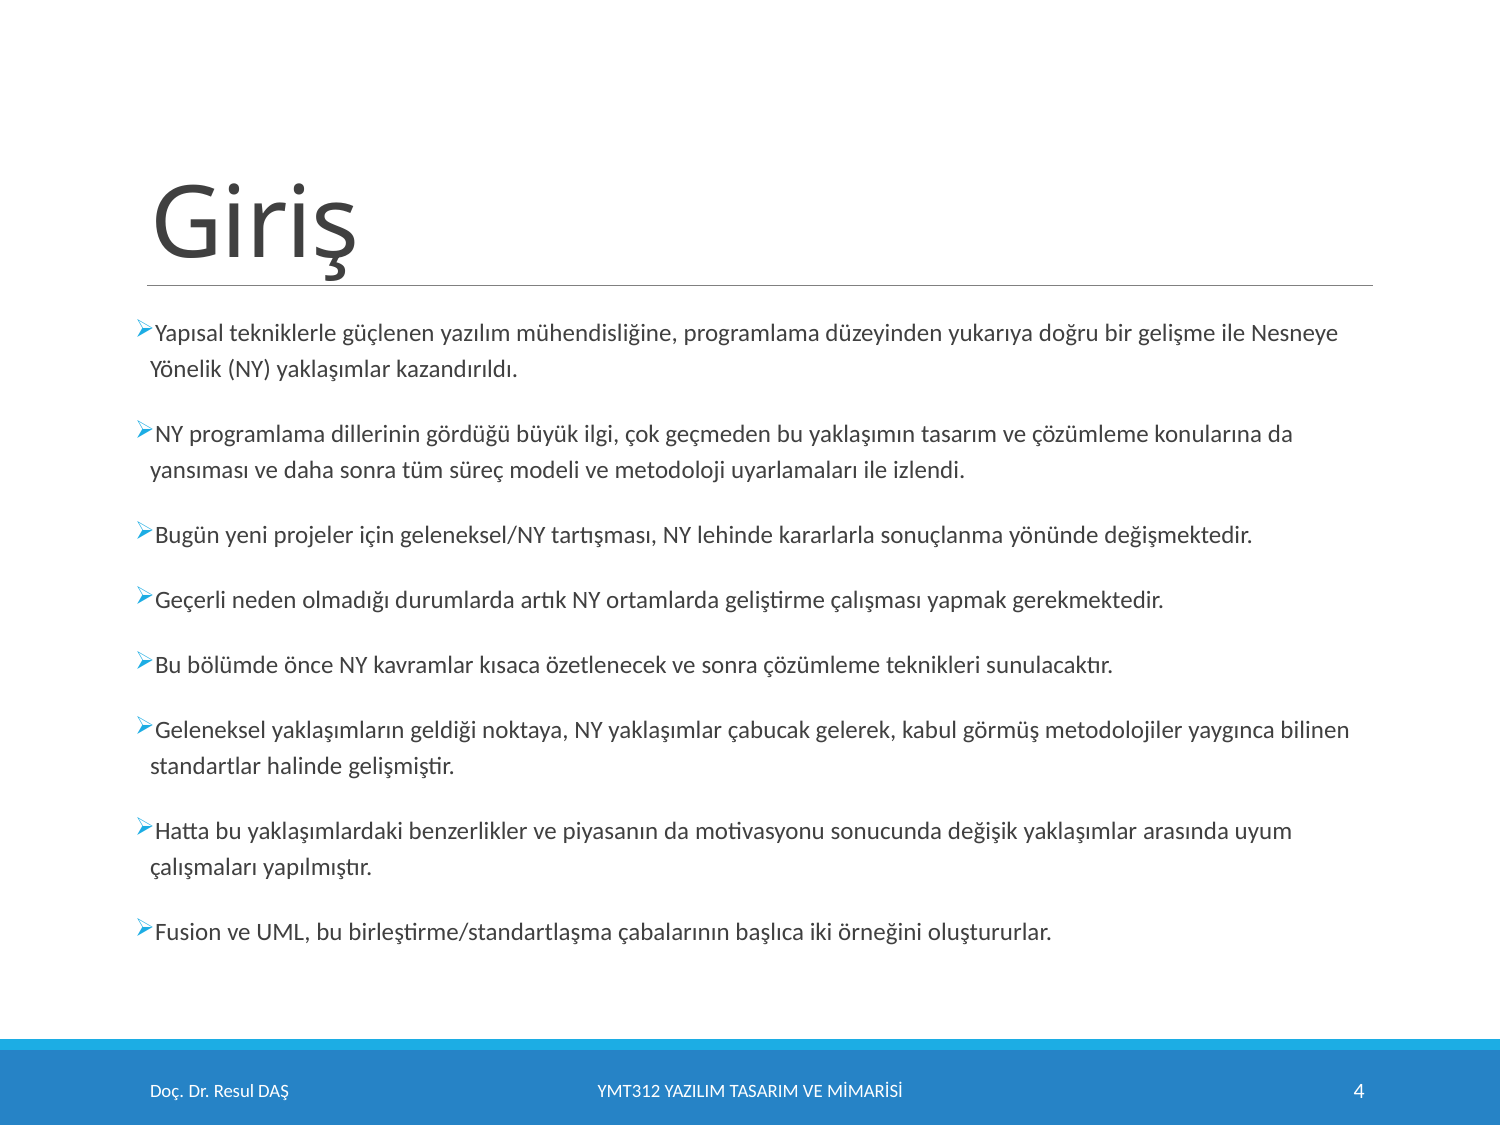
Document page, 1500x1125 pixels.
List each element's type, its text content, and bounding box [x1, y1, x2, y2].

list Yapısal tekniklerle güçlenen yazılım mühendisliğine, programlama düzeyinden yukarıya doğru bir gelişme ile Nesneye Yönelik (NY) yaklaşımlar kazandırıldı. NY programlama dillerinin gördüğü büyük ilgi, çok geçmeden bu yaklaşımın tasarım ve çözümleme konularına da yansıması ve daha sonra tüm süreç modeli ve metodoloji uyarlamaları ile izlendi. Bugün yeni projeler için geleneksel/NY tartışması, NY lehinde kararlarla sonuçlanma yönünde değişmektedir. Geçerli neden olmadığı durumlarda artık NY ortamlarda geliştirme çalışması yapmak gerekmektedir. Bu bölümde önce NY kavramlar kısaca özetlenecek ve sonra çözümleme teknikleri sunulacaktır. Geleneksel yaklaşımların geldiği noktaya, NY yaklaşımlar çabucak gelerek, kabul görmüş metodolojiler yaygınca bilinen standartlar halinde gelişmiştir. Hatta bu yaklaşımlardaki benzerlikler ve piyasanın da motivasyonu sonucunda değişik yaklaşımlar arasında uyum çalışmaları yapılmıştır. Fusion ve UML, bu birleştirme/standartlaşma çabalarının başlıca iki örneğini oluştururlar. [135, 302, 1380, 963]
slide_number Doç. Dr. Resul DAŞ [135, 1059, 440, 1120]
slide_number 4 [1218, 1059, 1380, 1120]
title Giriş [135, 47, 1373, 285]
footer YMT312 Yazılım Tasarım ve Mimarisi [453, 1059, 1047, 1120]
